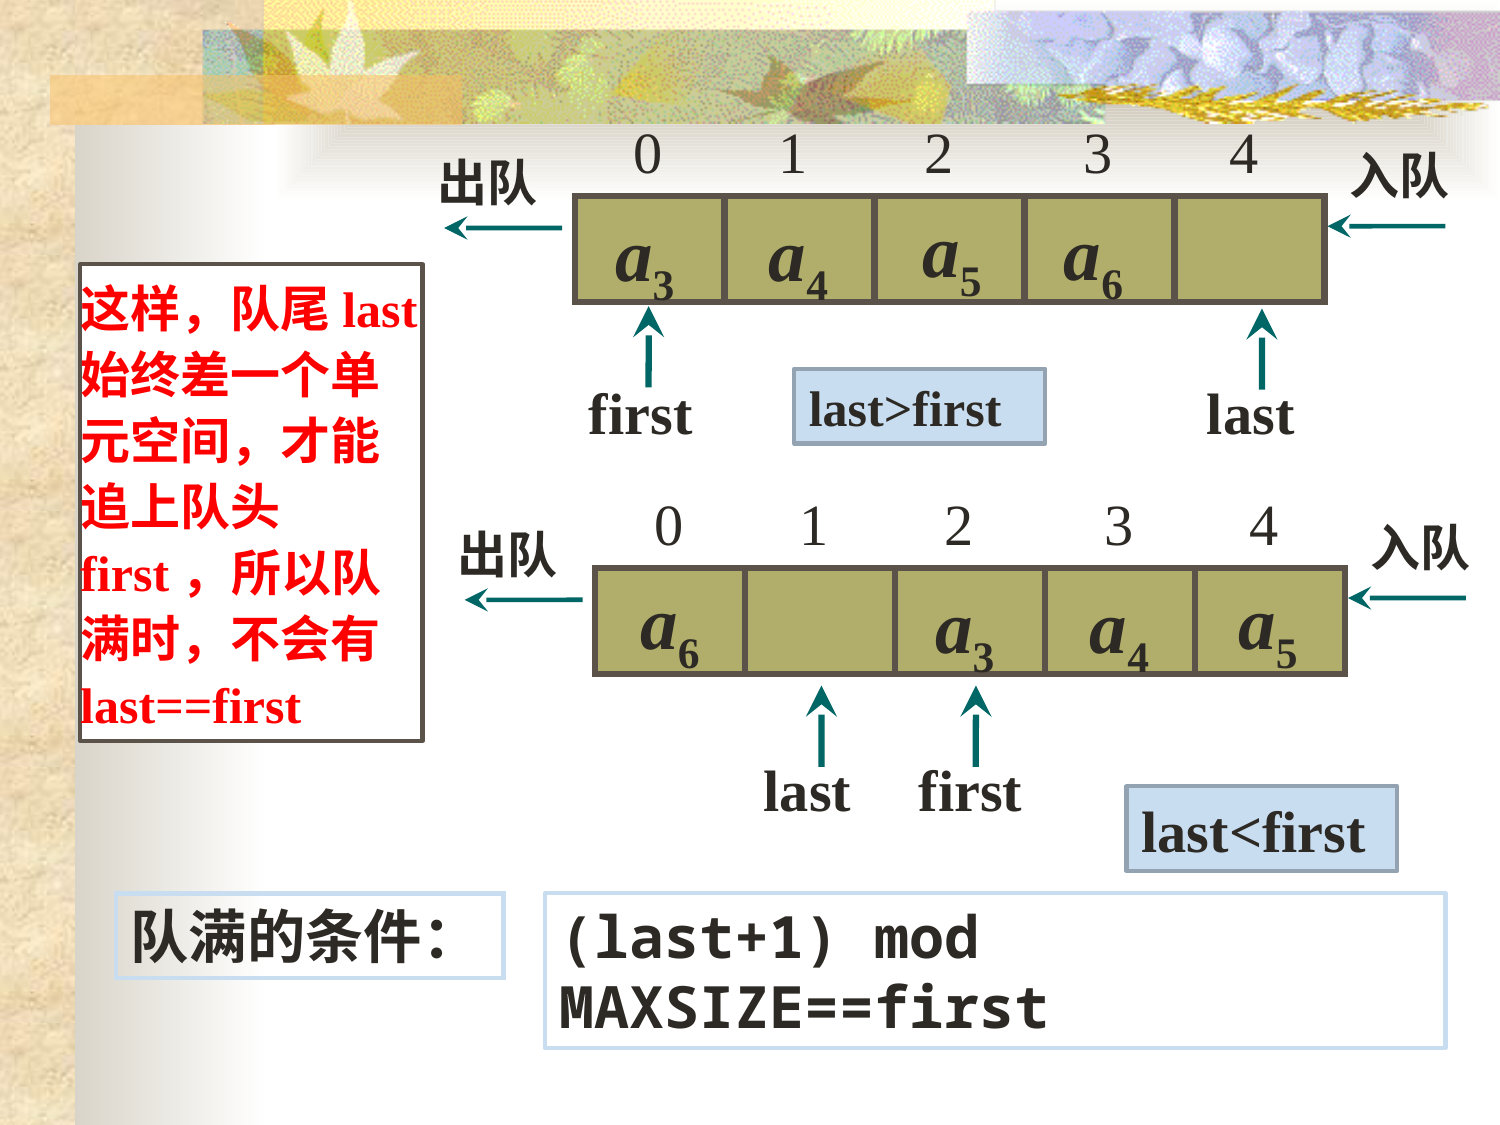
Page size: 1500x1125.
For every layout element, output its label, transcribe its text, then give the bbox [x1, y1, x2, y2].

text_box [442, 479, 1500, 873]
text_box 队满的条件： [116, 893, 504, 978]
picture [0, 0, 1500, 1125]
text_box (last+1) mod MAXSIZE==first [543, 891, 1448, 1050]
text_box 这样，队尾last始终差一个单元空间，才能追上队头first，所以队满时，不会有 last==first [78, 262, 425, 743]
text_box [422, 107, 1498, 455]
